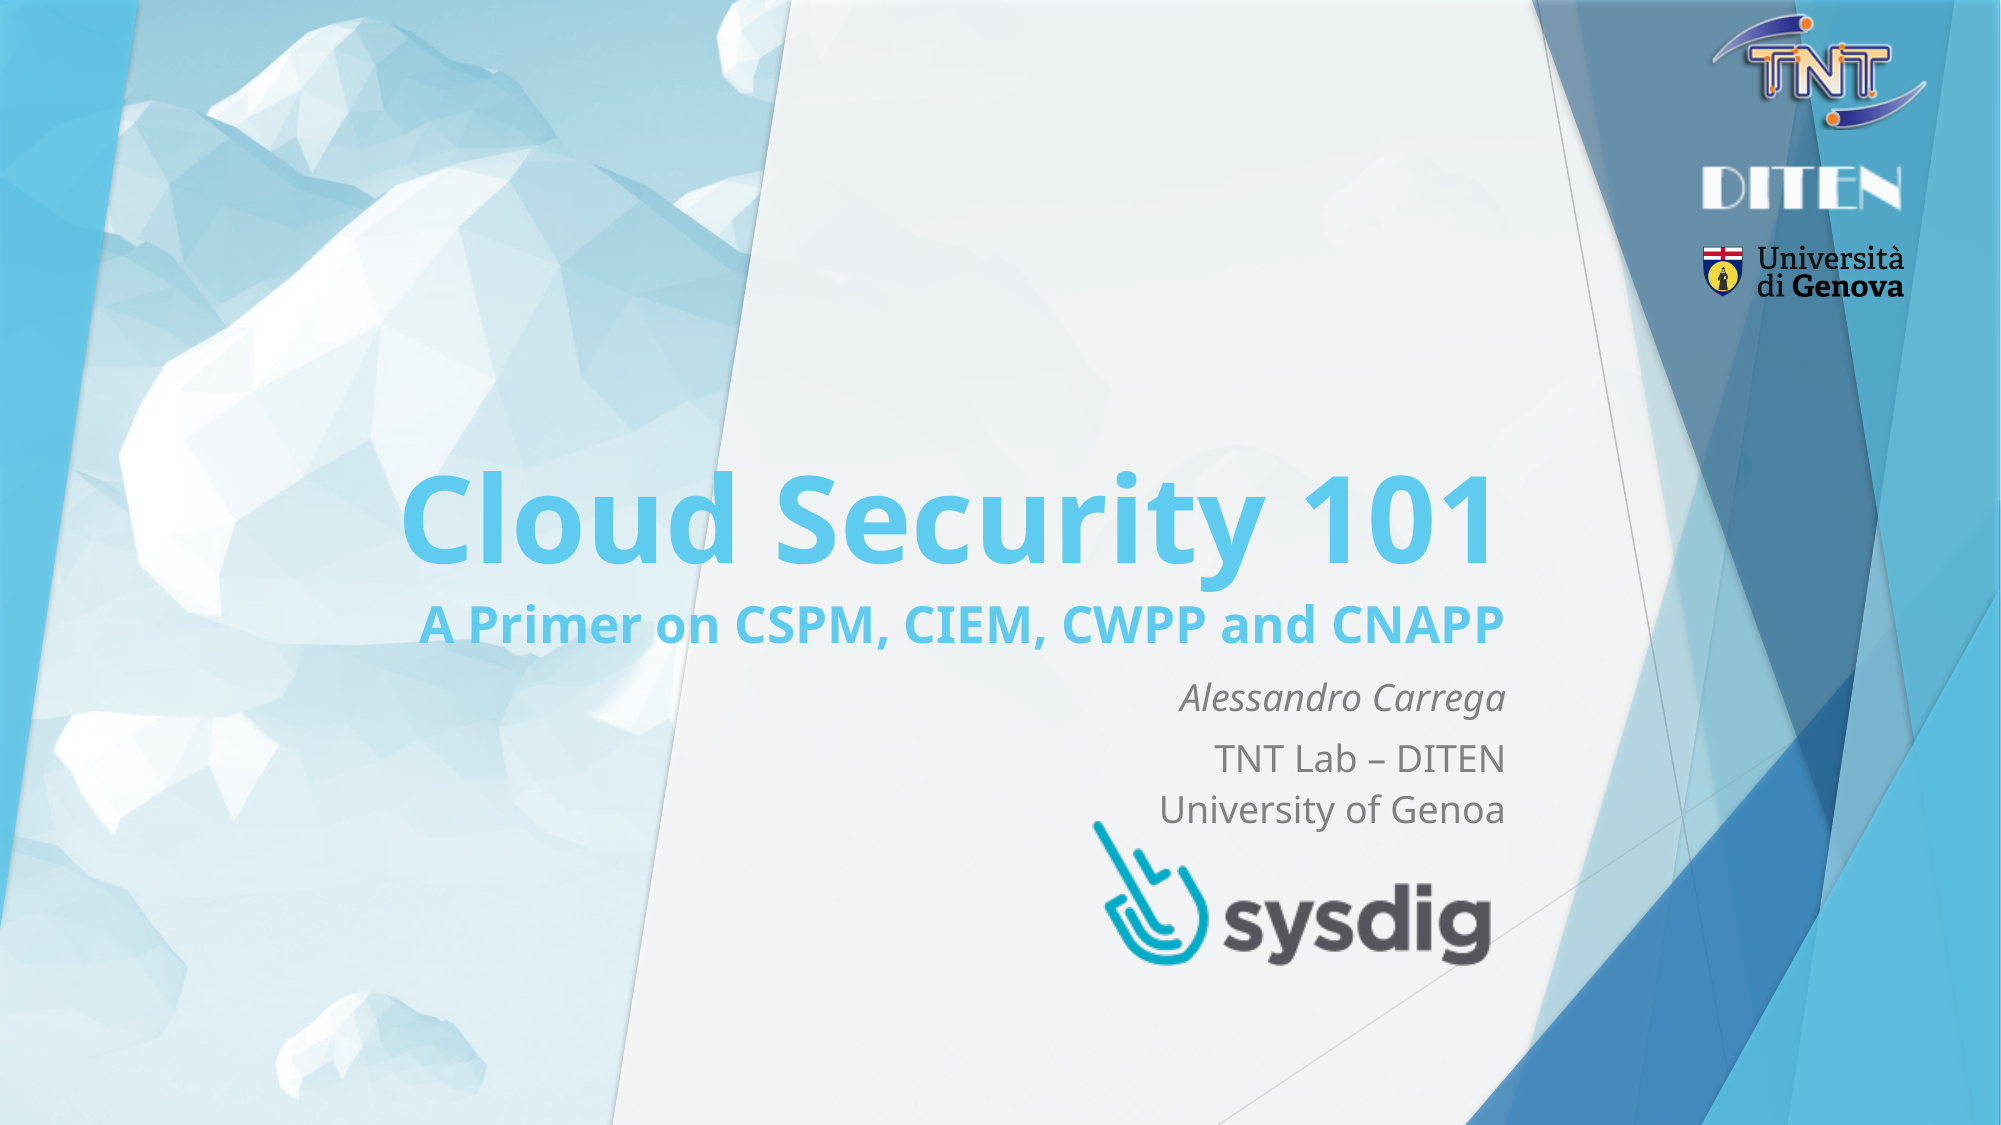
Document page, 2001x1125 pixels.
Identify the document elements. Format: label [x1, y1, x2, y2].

text_box [1536, 0, 1738, 602]
picture [1700, 0, 2000, 603]
picture [0, 0, 1536, 1125]
text_box [1217, 603, 2000, 1125]
